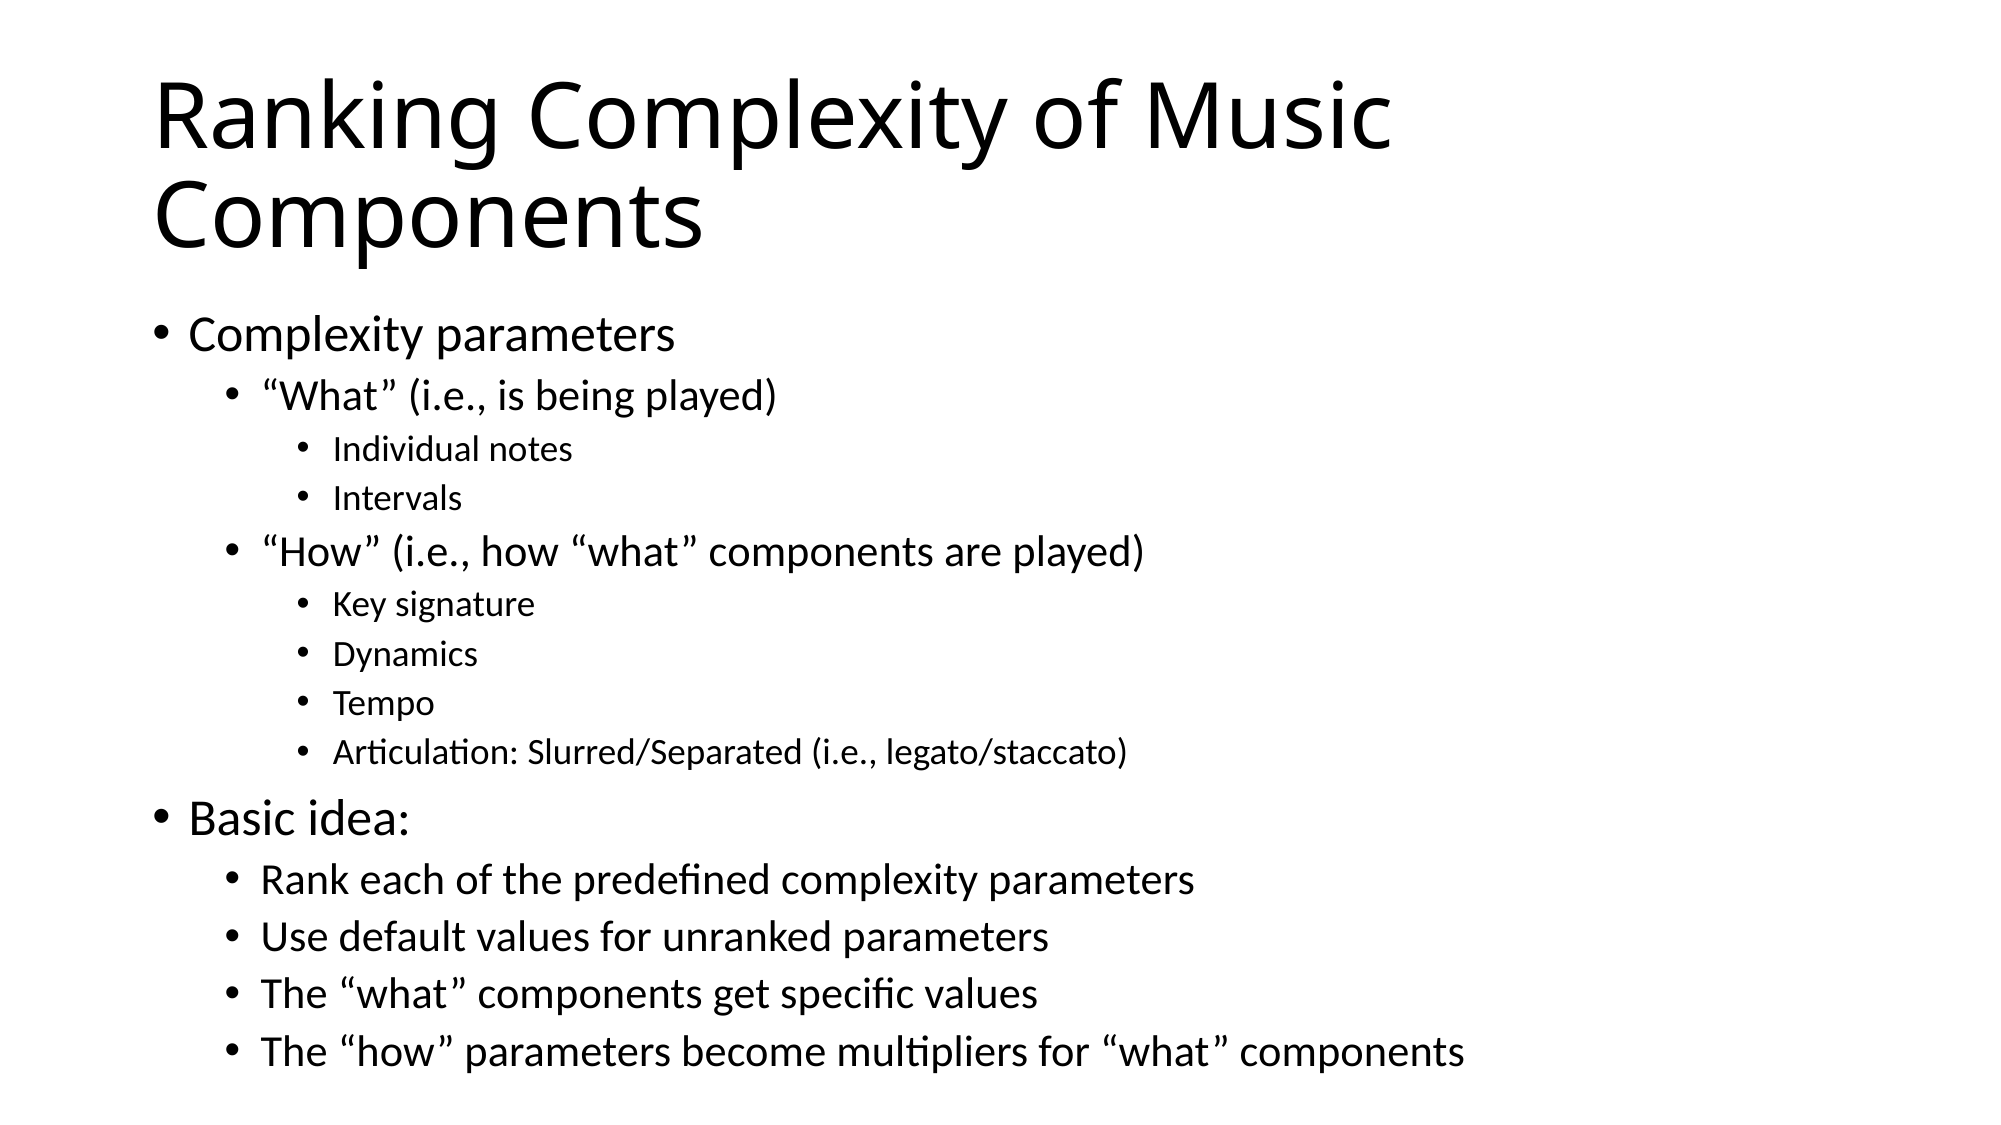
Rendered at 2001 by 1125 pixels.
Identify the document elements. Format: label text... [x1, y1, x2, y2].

list Complexity parameters “What” (i.e., is being played) Individual notes Intervals “How” (i.e., how “what” components are played) Key signature Dynamics Tempo Articulation: Slurred/Separated (i.e., legato/staccato) Basic idea: Rank each of the predefined complexity parameters Use default values for unranked parameters The “what” components get specific values The “how” parameters become multipliers for “what” components [137, 299, 1863, 1088]
title Ranking Complexity of Music Components [137, 59, 1863, 278]
